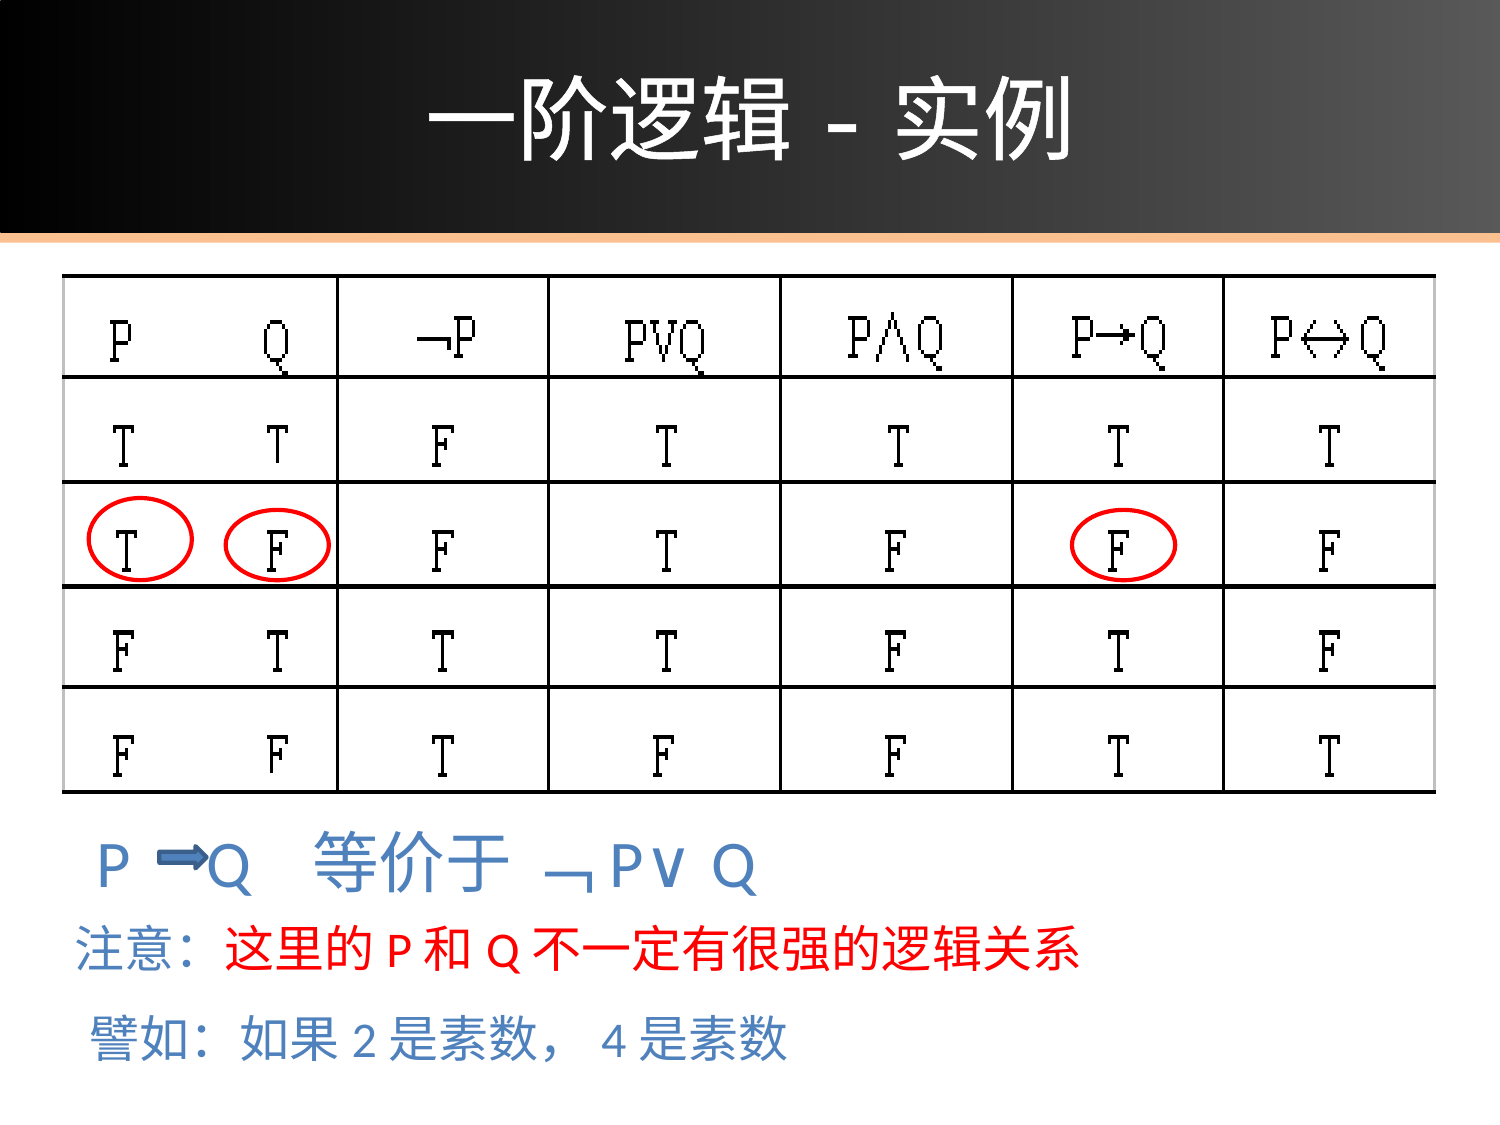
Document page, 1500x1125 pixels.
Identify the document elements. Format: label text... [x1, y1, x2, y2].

text_box [157, 844, 209, 871]
text_box P Q 等价于 ﹁P∨Q 注意：这里的P和Q不一定有很强的逻辑关系 [0, 812, 1141, 988]
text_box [47, 262, 1453, 807]
title 一阶逻辑-实例 [0, 0, 1500, 233]
text_box 譬如：如果2是素数，4是素数 [75, 1000, 1161, 1075]
